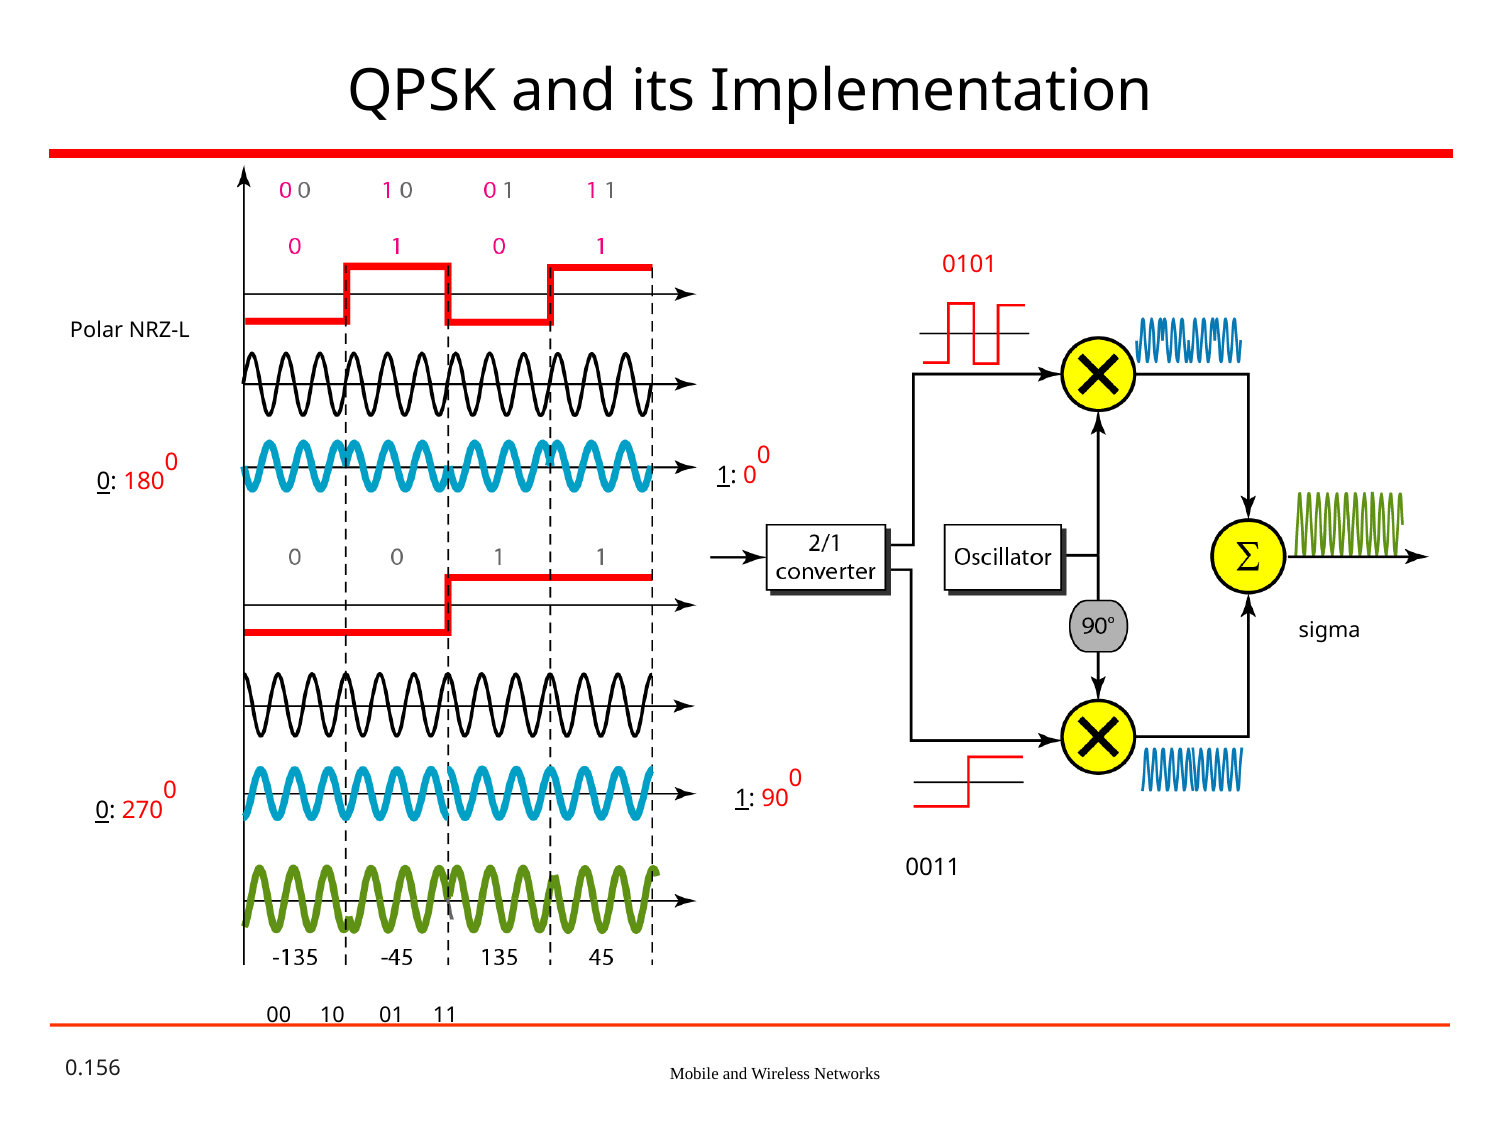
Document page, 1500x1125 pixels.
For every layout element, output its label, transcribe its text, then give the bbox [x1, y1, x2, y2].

footer Mobile and Wireless Networks [512, 1037, 1038, 1089]
slide_number 0.156 [49, 1037, 363, 1088]
text_box 0: 2700 [50, 762, 223, 832]
picture [237, 165, 1429, 972]
text_box 00 10 01 11 [234, 977, 668, 1035]
title QPSK and its Implementation [49, 37, 1451, 138]
text_box Polar NRZ-L [55, 285, 205, 349]
text_box 0: 1800 [37, 433, 232, 503]
